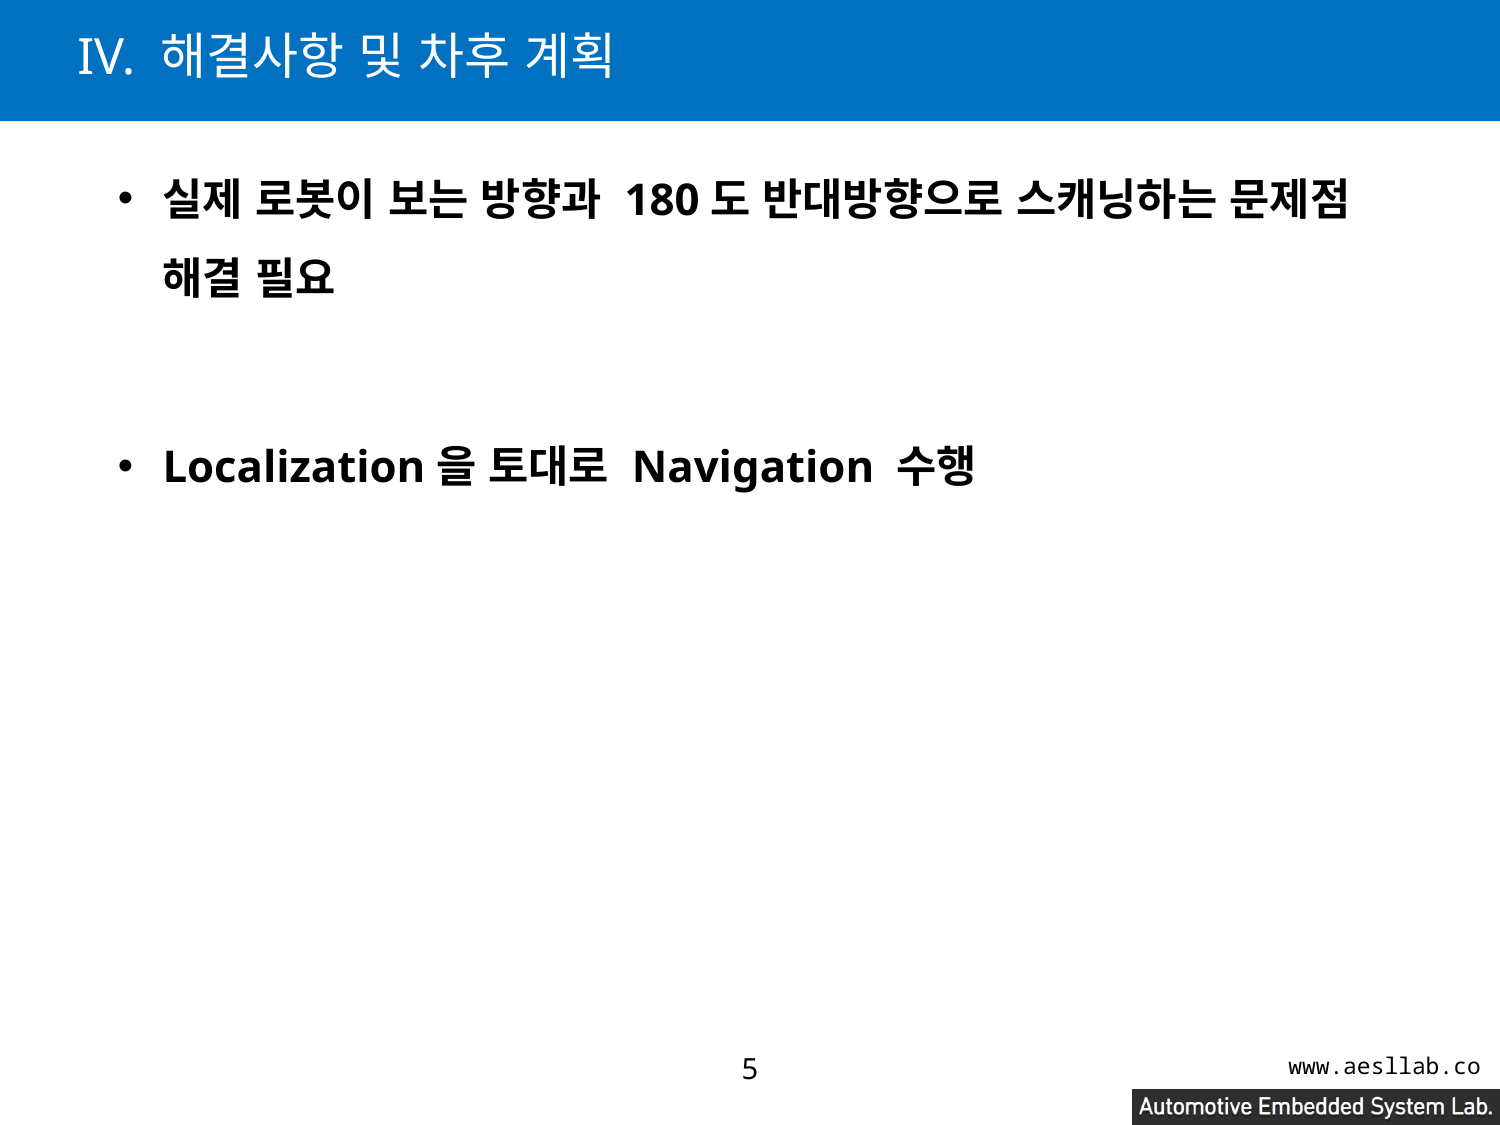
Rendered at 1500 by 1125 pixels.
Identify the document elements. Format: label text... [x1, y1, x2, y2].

title IV. 해결사항 및 차후 계획 [18, 7, 1482, 109]
list 실제 로봇이 보는 방향과 180도 반대방향으로 스캐닝하는 문제점 해결 필요 Localization을 토대로 Navigation 수행 [103, 138, 1397, 1014]
picture [1132, 1089, 1500, 1125]
slide_number 4 [581, 1042, 919, 1103]
